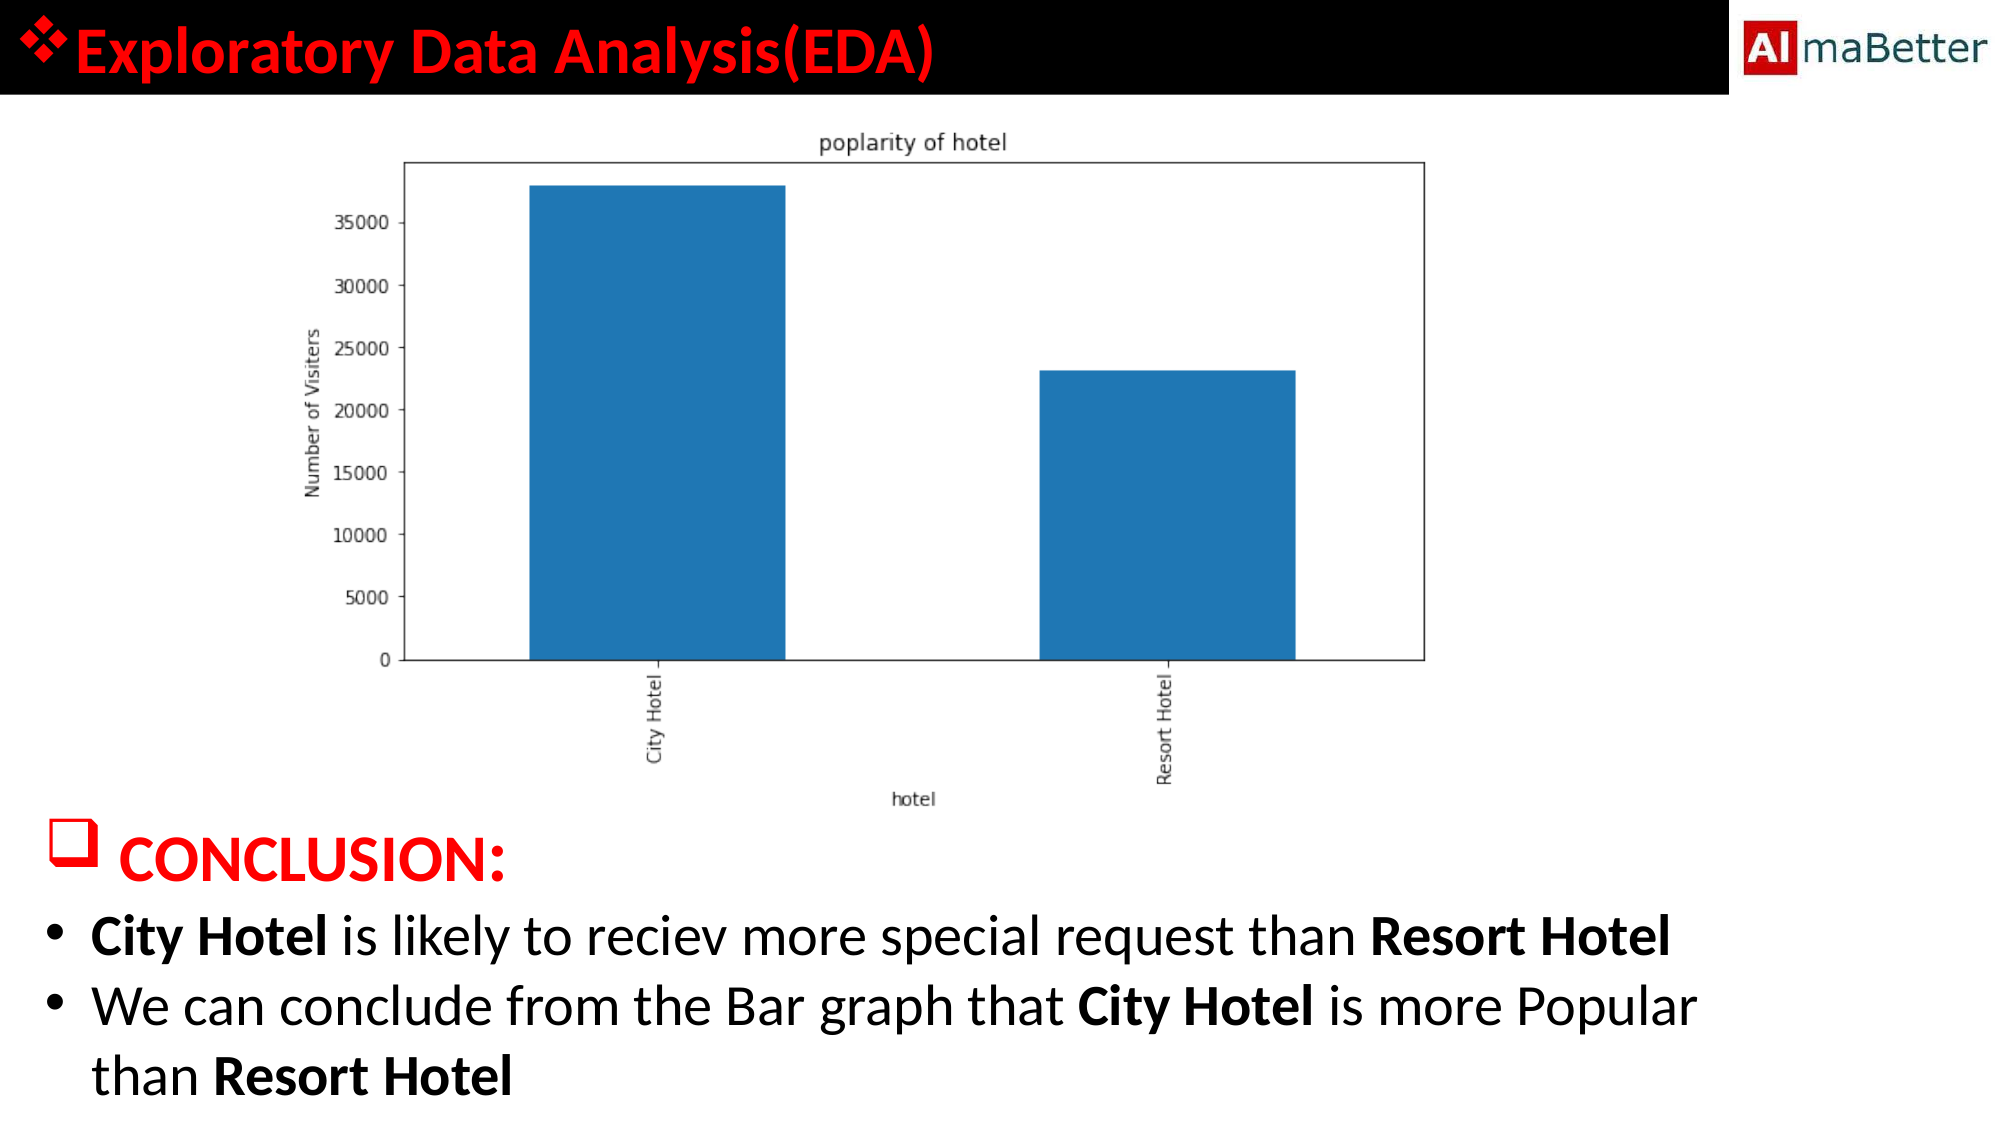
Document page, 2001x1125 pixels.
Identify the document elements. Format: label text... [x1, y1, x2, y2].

text_box CONCLUSION: City Hotel is likely to reciev more special request than Resort Hotel We can conclude from the Bar graph that City Hotel is more Popular than Resort Hotel [29, 799, 1994, 1115]
text_box Exploratory Data Analysis(EDA) [0, 0, 1729, 95]
text_box [0, 107, 2000, 173]
picture [294, 120, 1435, 823]
picture [1729, 0, 2000, 121]
